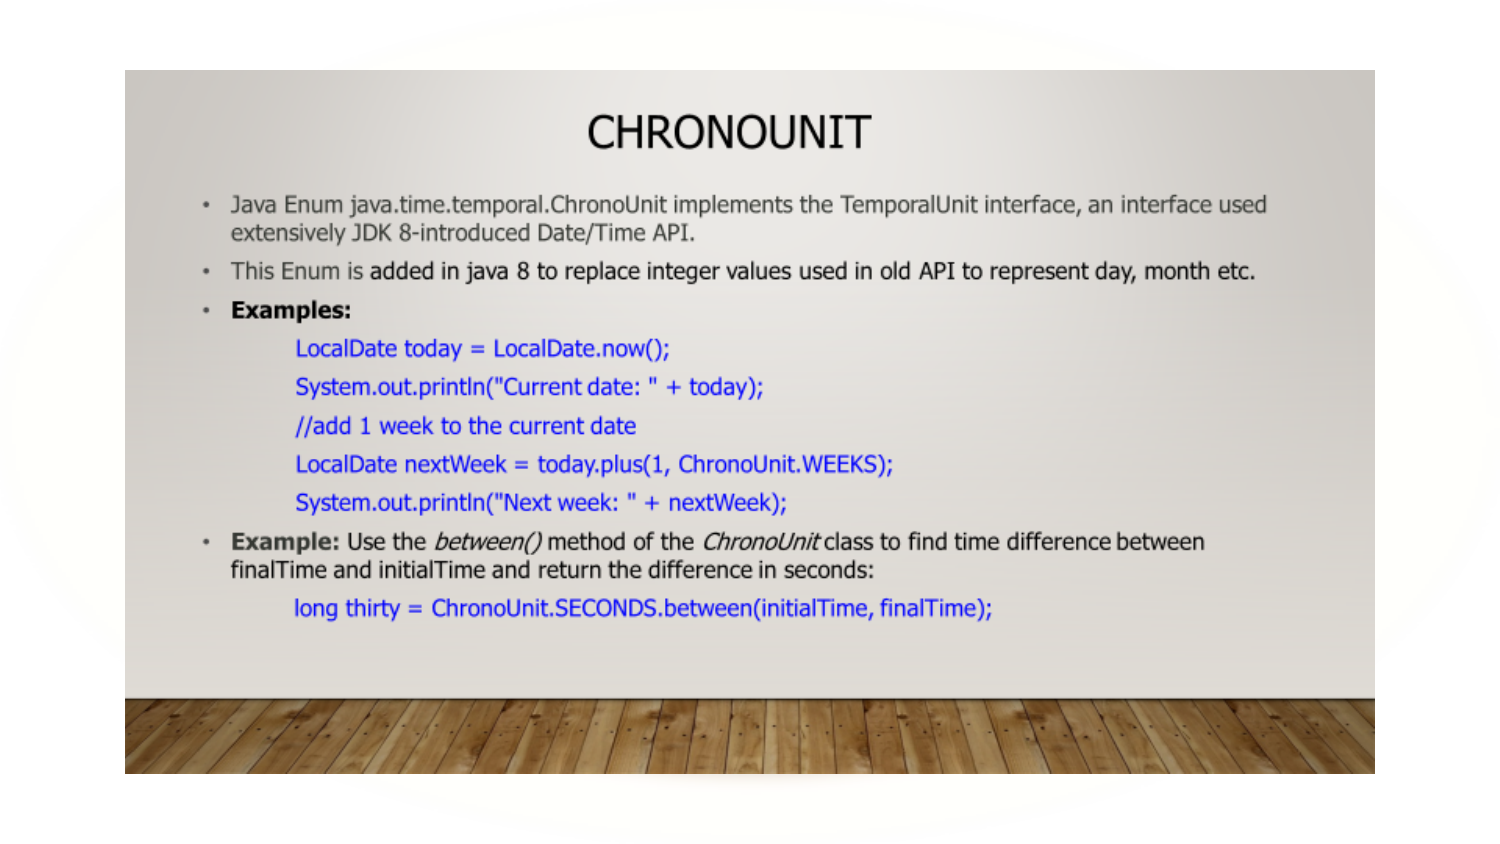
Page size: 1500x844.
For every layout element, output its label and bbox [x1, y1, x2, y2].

picture [124, 70, 1376, 774]
